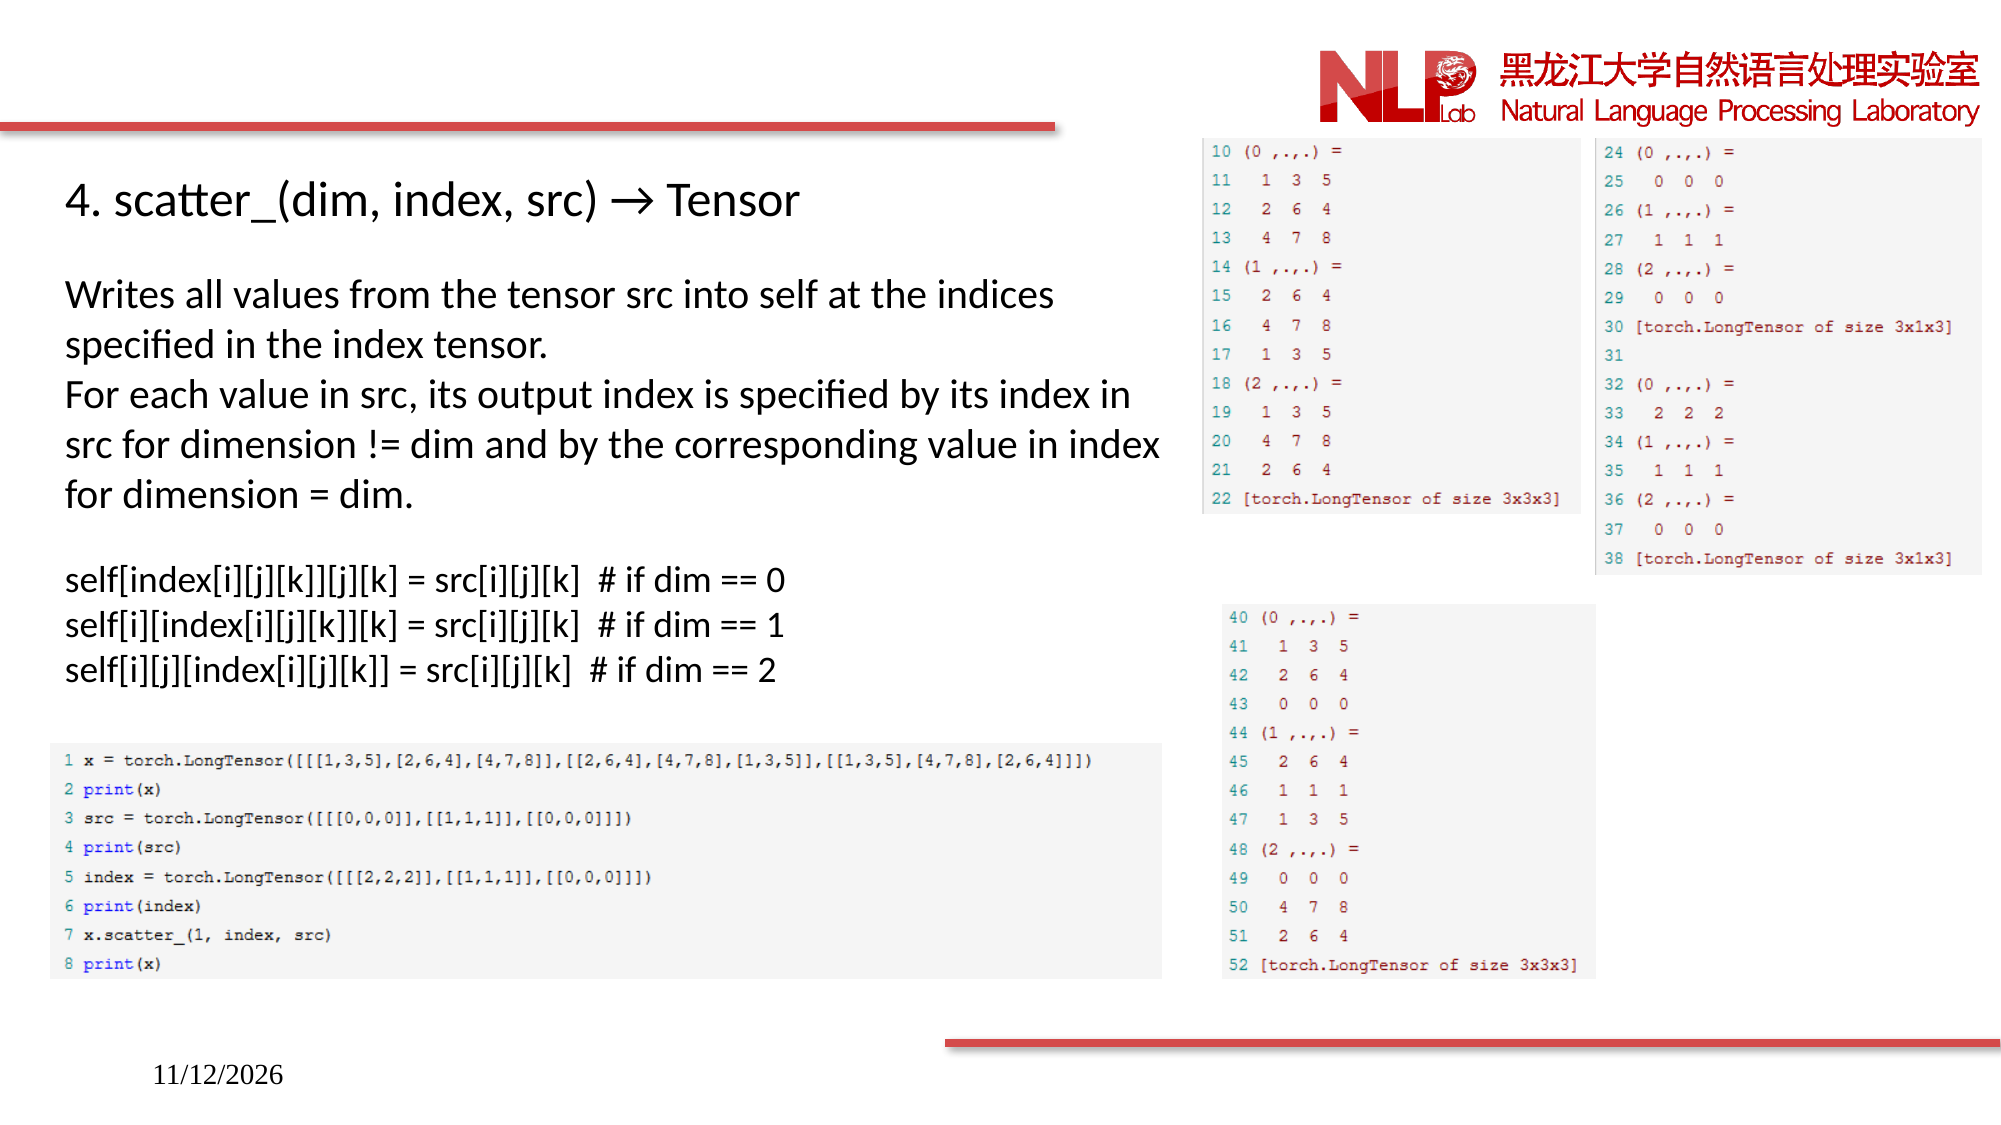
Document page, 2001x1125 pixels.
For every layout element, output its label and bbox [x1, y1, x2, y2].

picture [50, 743, 1162, 979]
text_box [50, 259, 1201, 525]
slide_number [137, 1042, 588, 1103]
picture [1320, 50, 1980, 127]
text_box [50, 159, 829, 235]
picture [1595, 138, 1982, 576]
picture [1222, 604, 1596, 979]
text_box [50, 547, 975, 698]
picture [1200, 138, 1581, 514]
